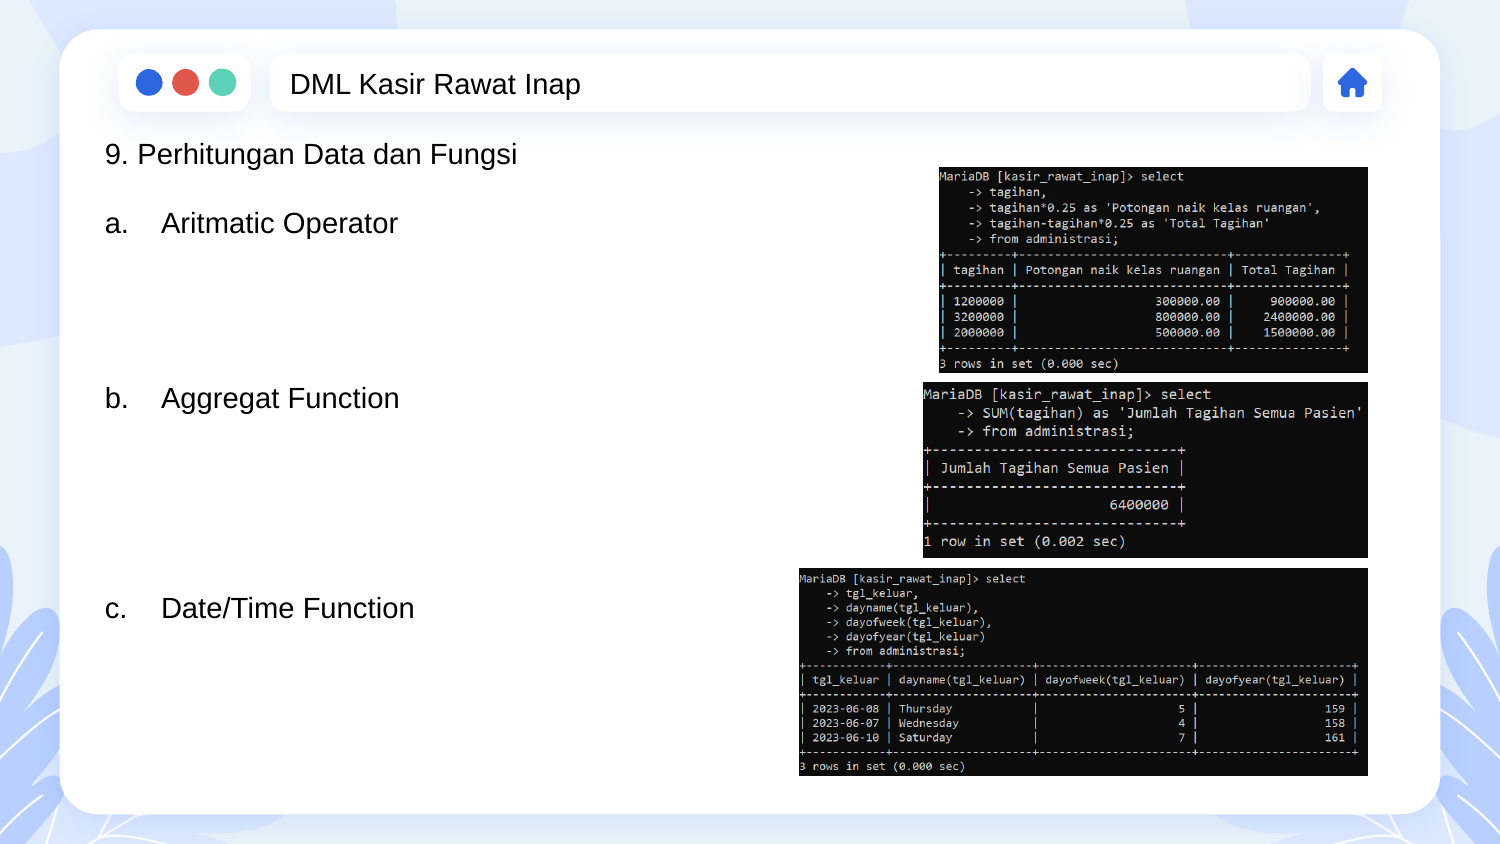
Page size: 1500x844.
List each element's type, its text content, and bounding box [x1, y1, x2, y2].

picture [923, 382, 1368, 559]
text_box [1337, 67, 1368, 98]
text_box [1323, 52, 1382, 112]
picture [799, 568, 1368, 777]
text_box DML Kasir Rawat Inap [269, 53, 1311, 112]
text_box 9. Perhitungan Data dan Fungsi Aritmatic Operator Aggregat Function Date/Time Function [90, 127, 1410, 737]
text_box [117, 52, 251, 112]
picture [939, 166, 1368, 373]
